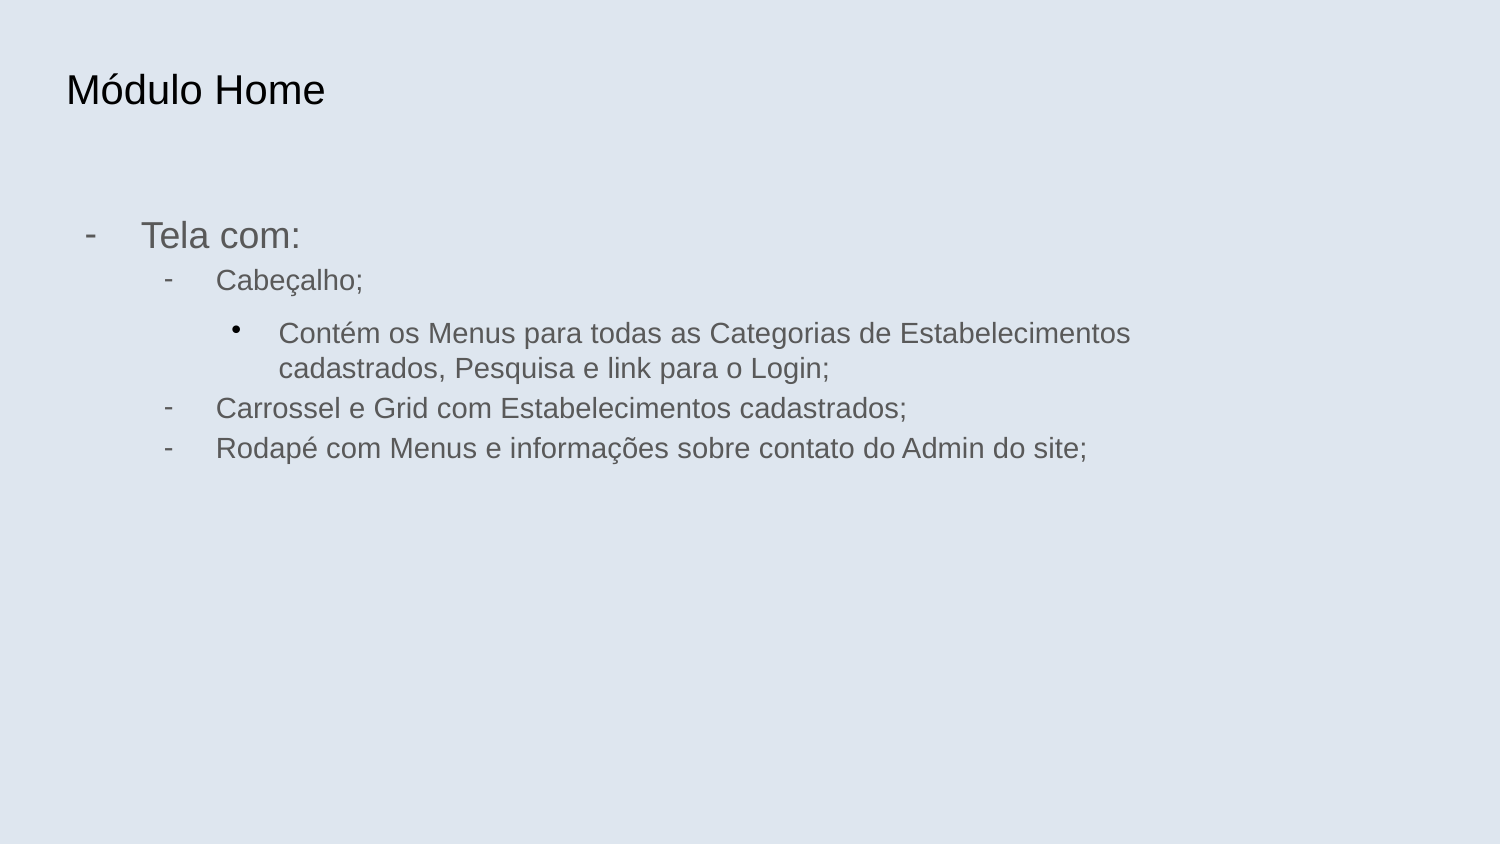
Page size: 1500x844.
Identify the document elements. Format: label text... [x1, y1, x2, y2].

text_box Tela com: Cabeçalho; Contém os Menus para todas as Categorias de Estabelecimentos cadastrados, Pesquisa e link para o Login; Carrossel e Grid com Estabelecimentos cadastrados; Rodapé com Menus e informações sobre contato do Admin do site; [51, 189, 1323, 750]
text_box Módulo Home [51, 47, 1449, 142]
